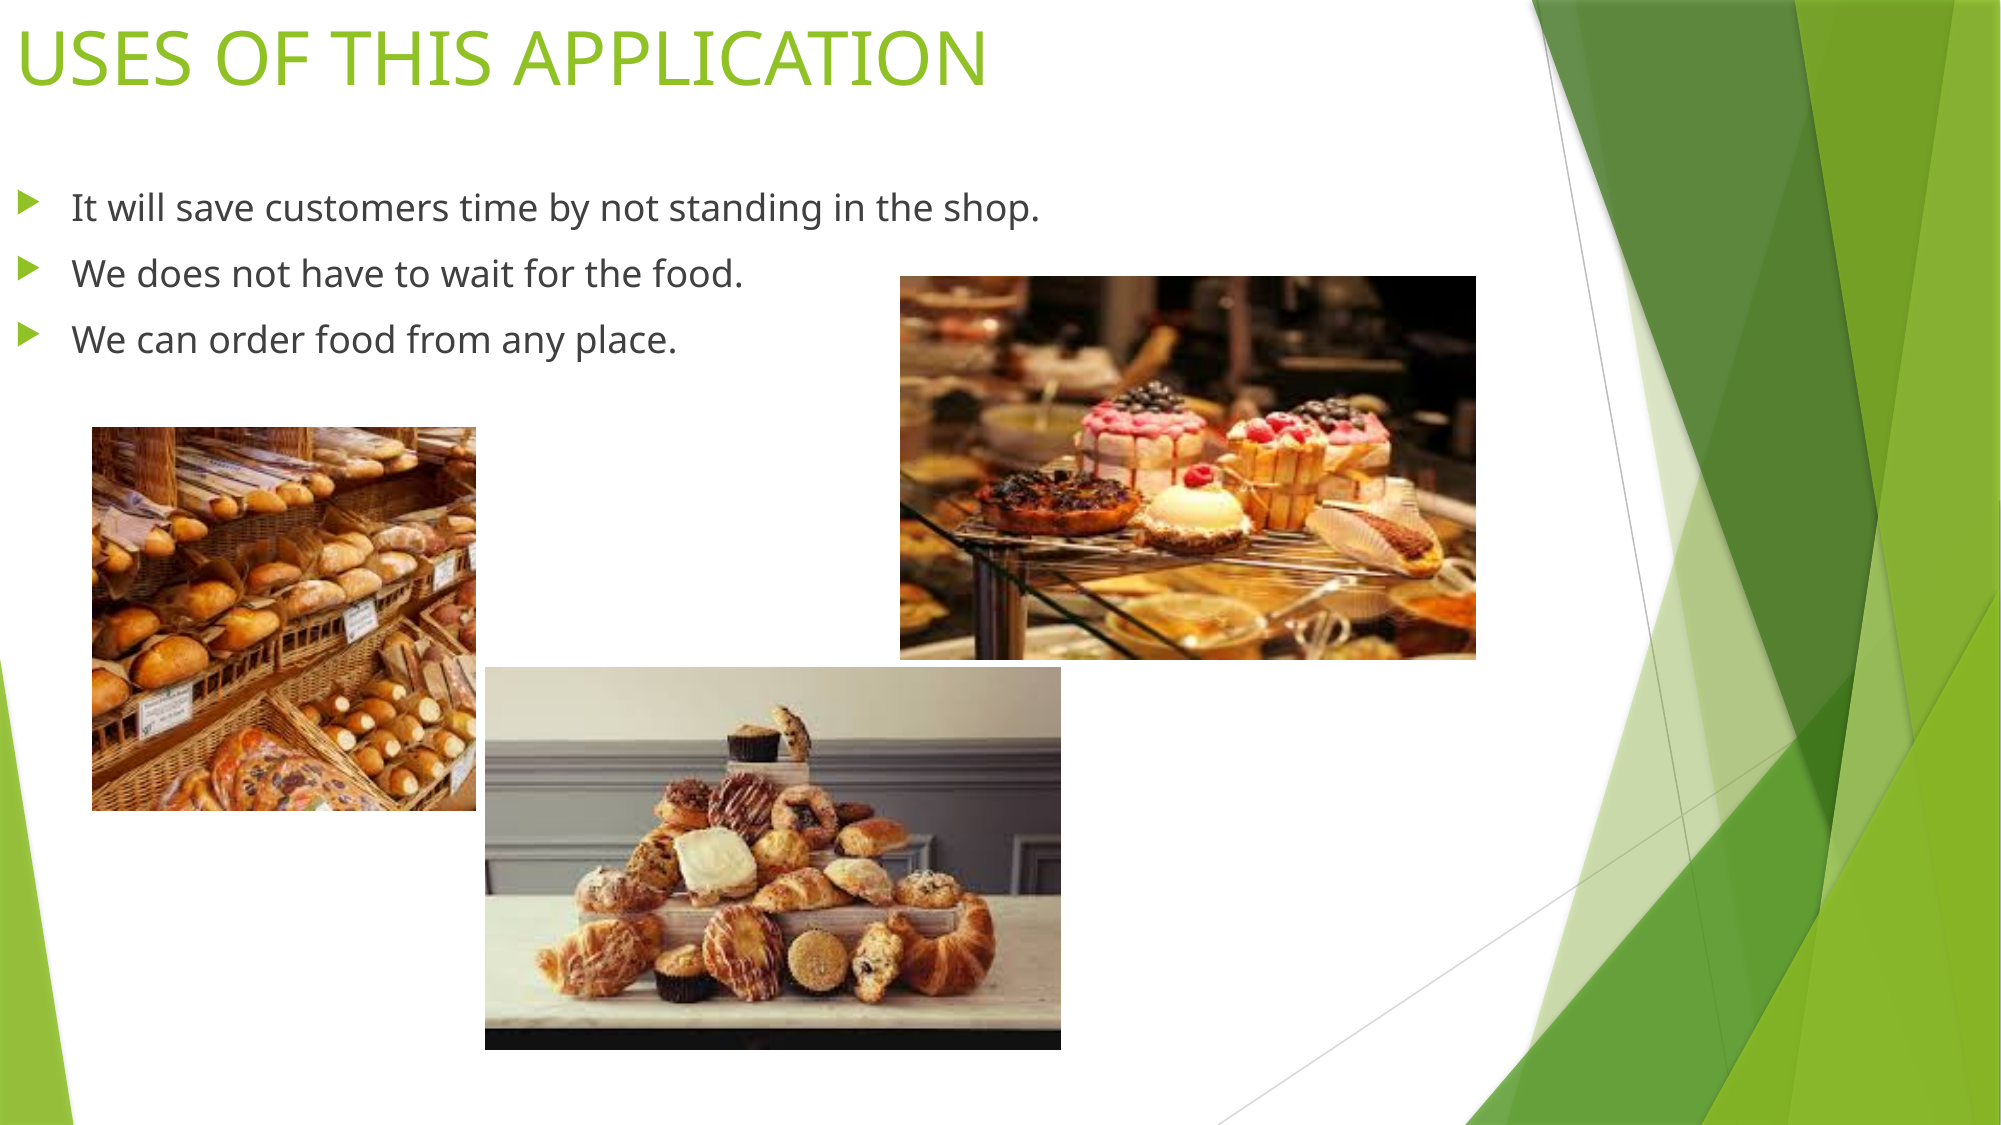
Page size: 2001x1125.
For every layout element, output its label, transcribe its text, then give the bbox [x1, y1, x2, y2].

picture [899, 275, 1477, 660]
picture [484, 666, 1061, 1051]
list It will save customers time by not standing in the shop. We does not have to wait for the food. We can order food from any place. [0, 176, 2000, 1125]
picture [92, 427, 476, 811]
title USES OF THIS APPLICATION [0, 3, 2000, 176]
